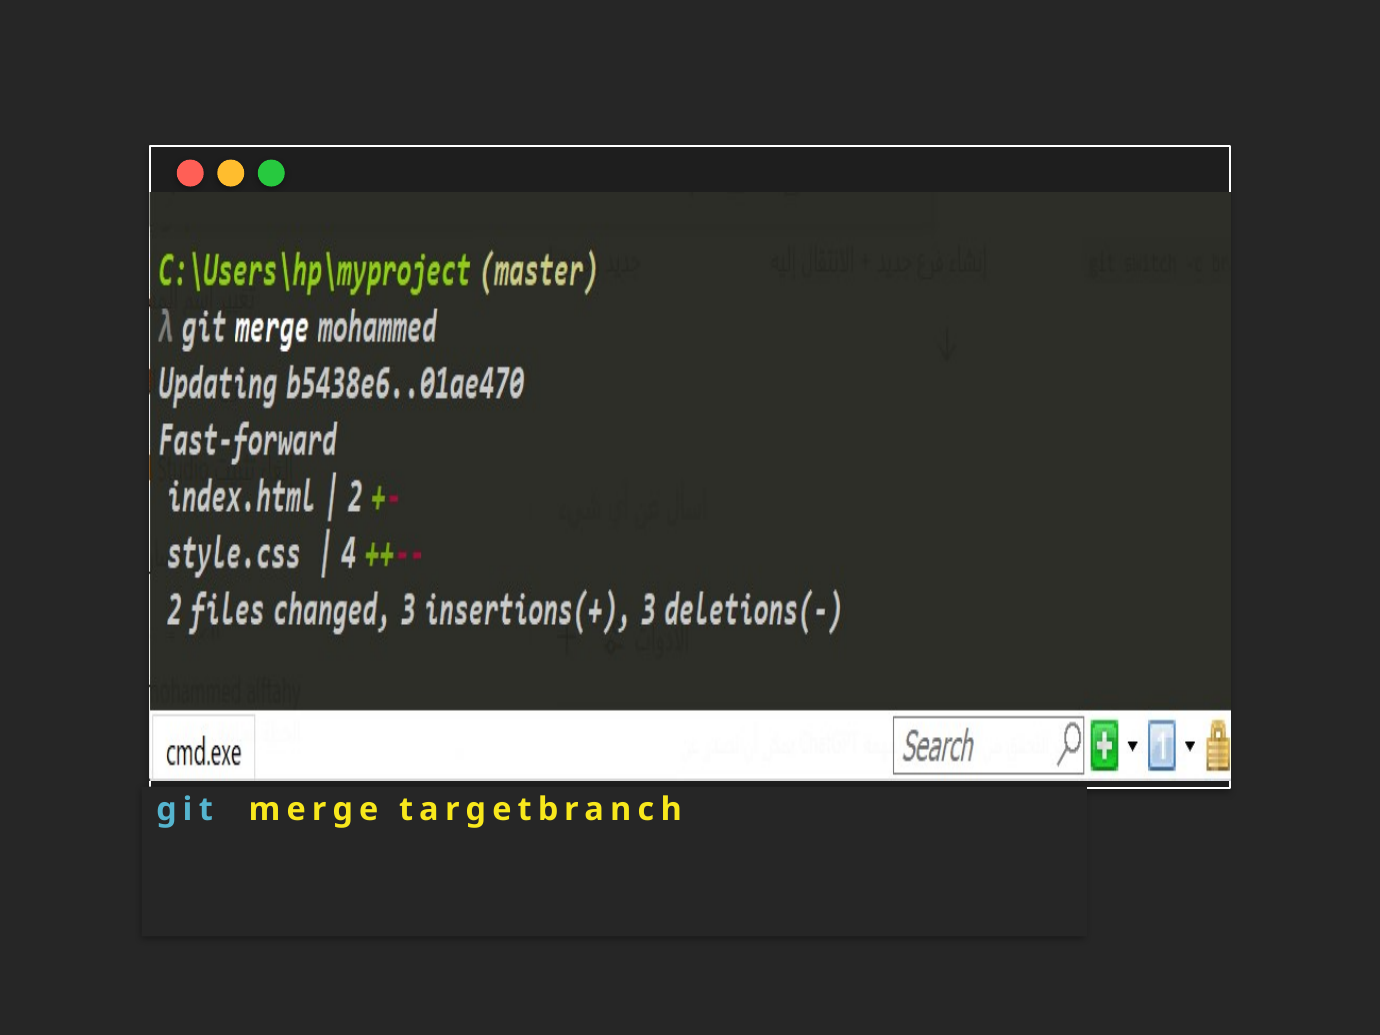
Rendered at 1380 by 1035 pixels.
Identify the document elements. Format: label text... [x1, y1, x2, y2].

text_box [149, 145, 1231, 192]
text_box git merge targetbranch [141, 786, 1088, 937]
text_box [175, 158, 205, 188]
picture [149, 192, 1231, 781]
text_box [257, 158, 286, 188]
text_box [216, 158, 246, 188]
